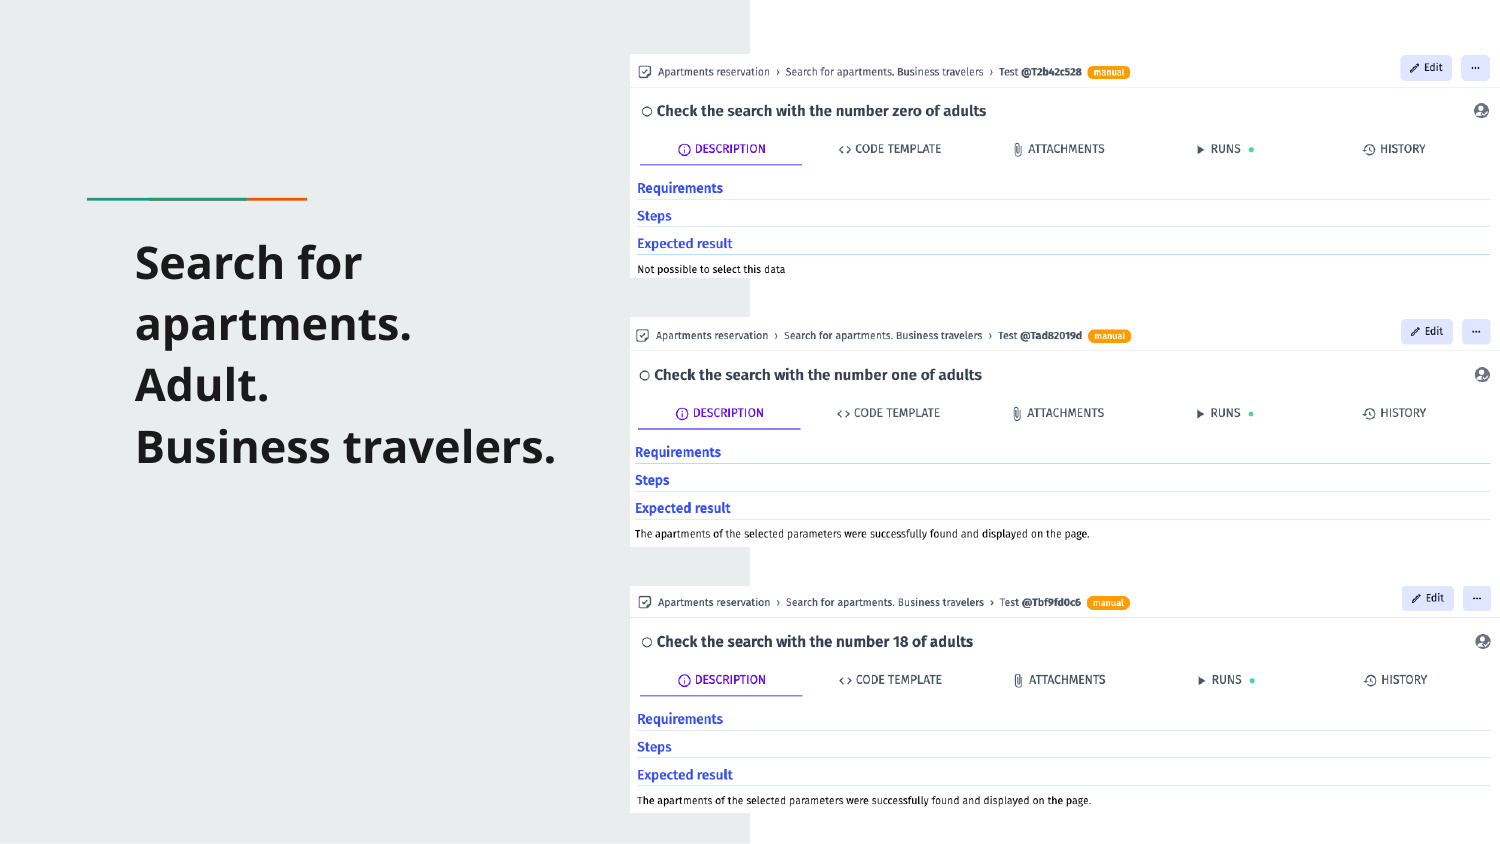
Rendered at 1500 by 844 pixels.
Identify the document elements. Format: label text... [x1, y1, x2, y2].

picture [630, 585, 1500, 813]
picture [630, 316, 1500, 547]
picture [630, 53, 1500, 278]
title Search for apartments. Adult. Business travelers. [119, 216, 662, 494]
